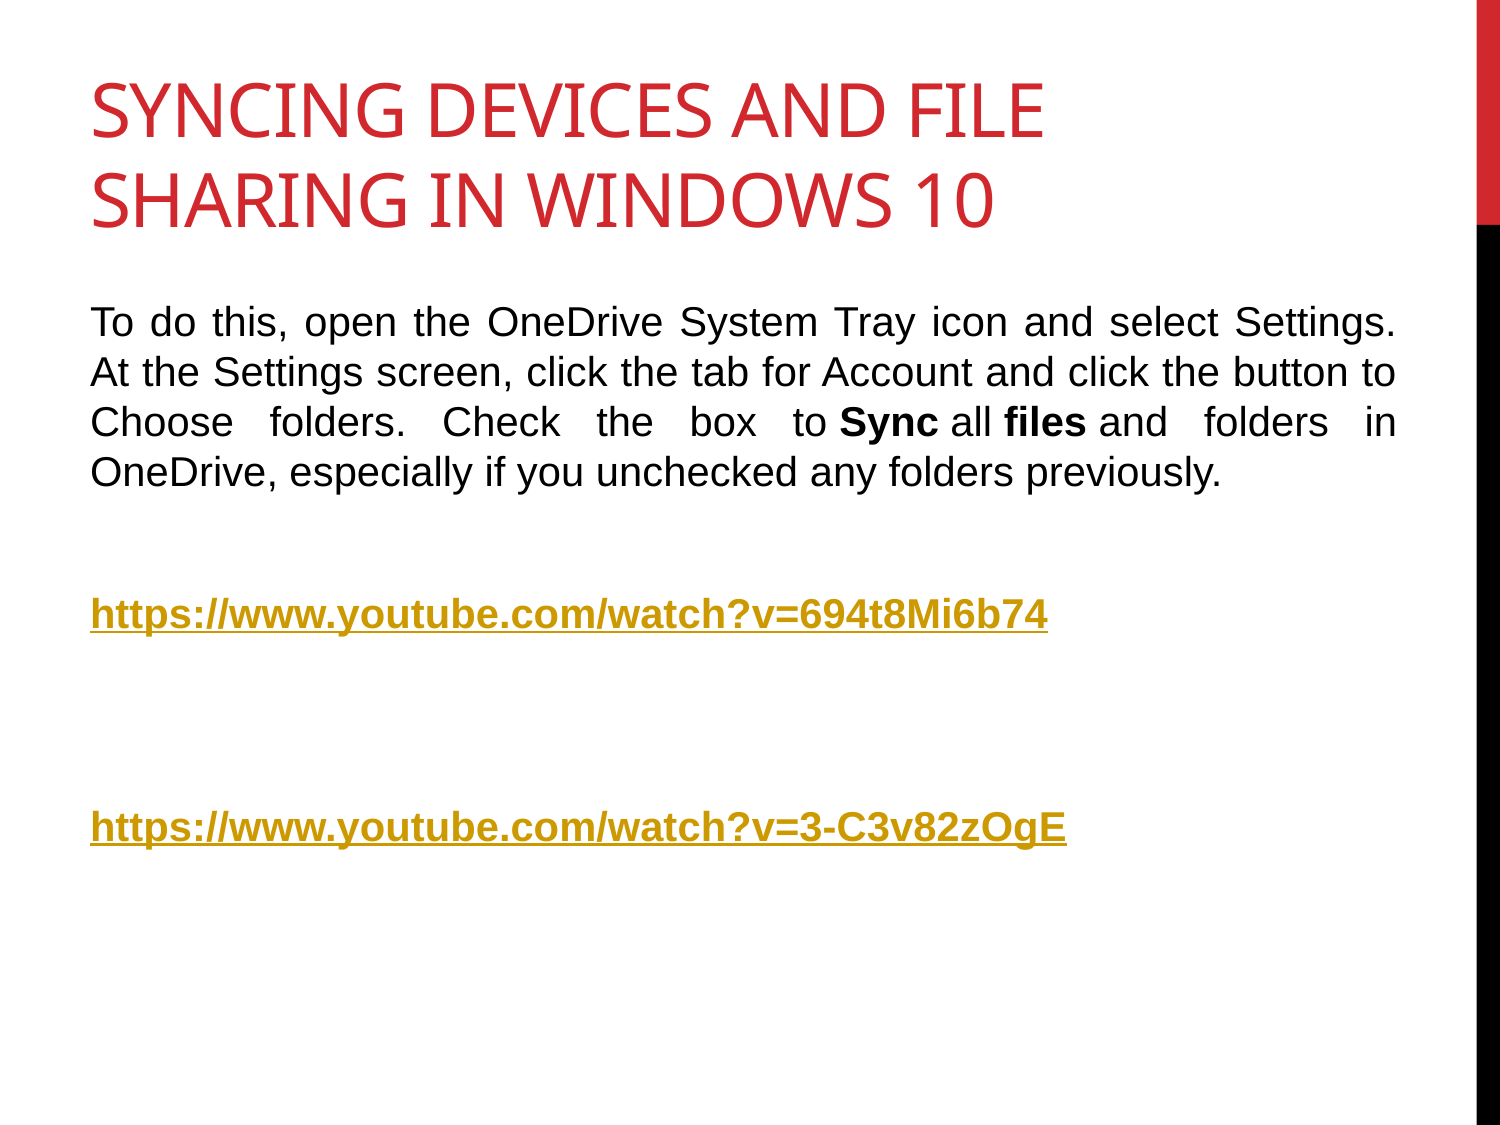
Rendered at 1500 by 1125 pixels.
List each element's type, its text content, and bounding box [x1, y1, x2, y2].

title Syncing Devices and File Sharing in windows 10 [75, 25, 1350, 250]
list To do this, open the OneDrive System Tray icon and select Settings. At the Settings screen, click the tab for Account and click the button to Choose folders. Check the box to Sync all files and folders in OneDrive, especially if you unchecked any folders previously. https://www.youtube.com/watch?v=694t8Mi6b74 https://www.youtube.com/watch?v=3-C3v82zOgE [75, 287, 1413, 1005]
